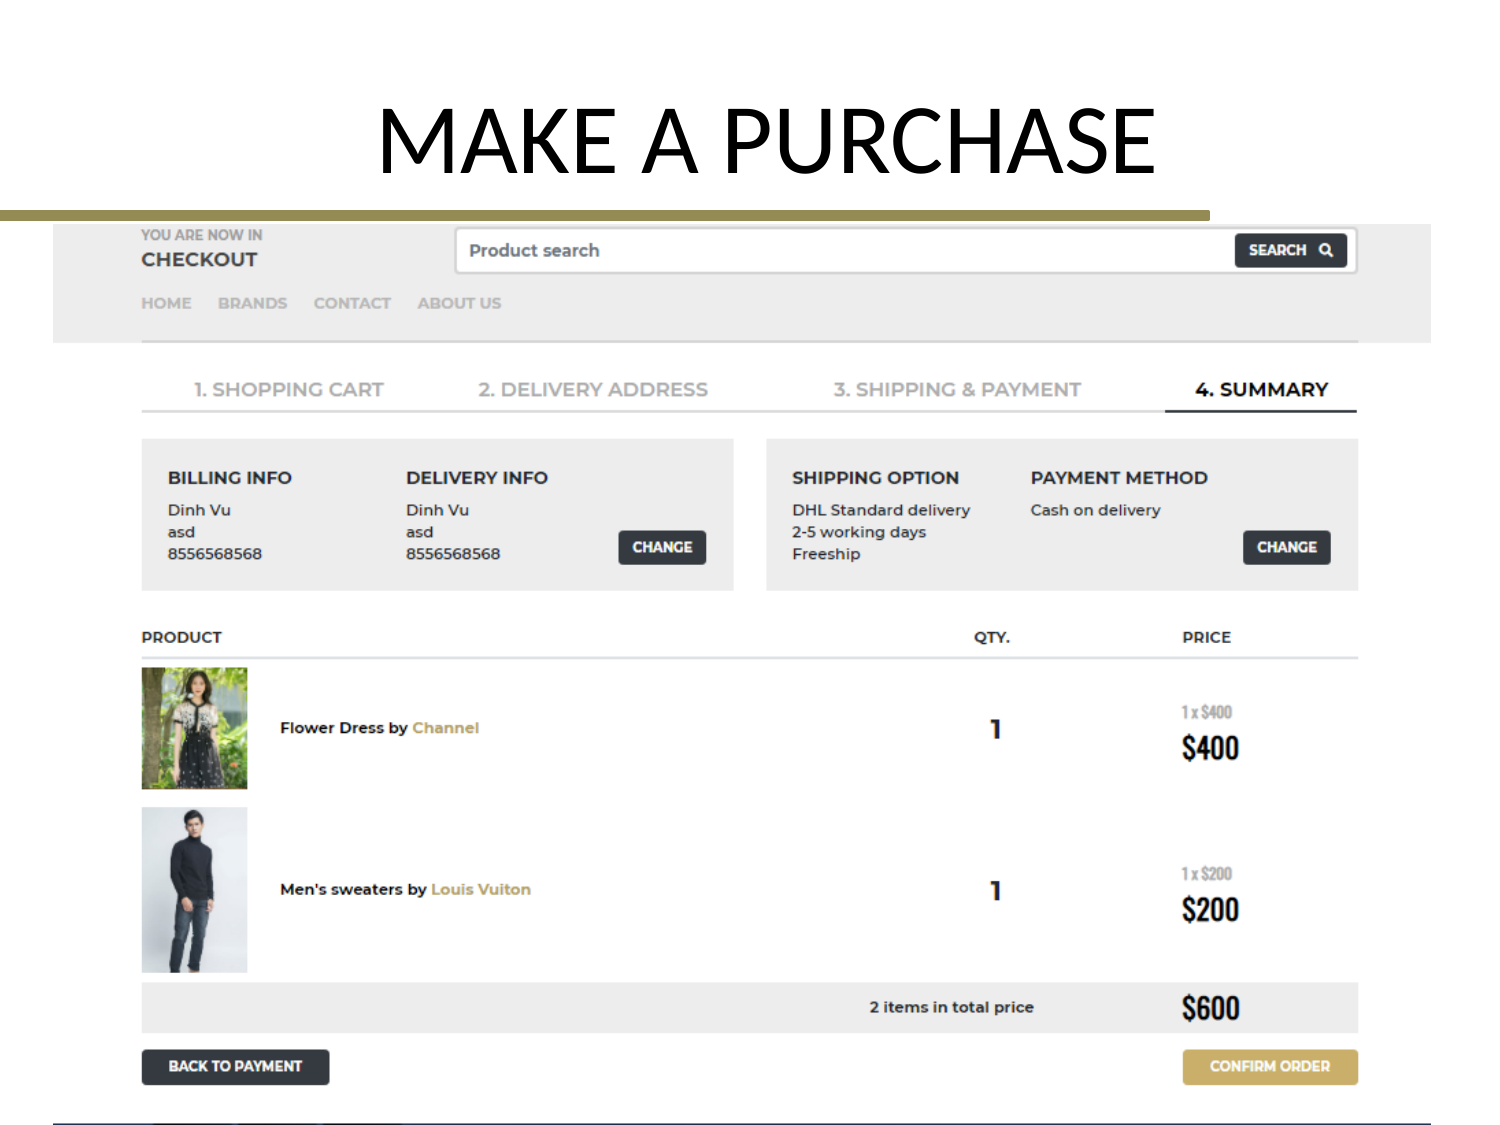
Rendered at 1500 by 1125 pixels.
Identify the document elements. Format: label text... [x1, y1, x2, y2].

text_box MAKE A PURCHASE [360, 66, 1250, 202]
picture [52, 223, 1431, 1125]
text_box [0, 210, 1210, 221]
